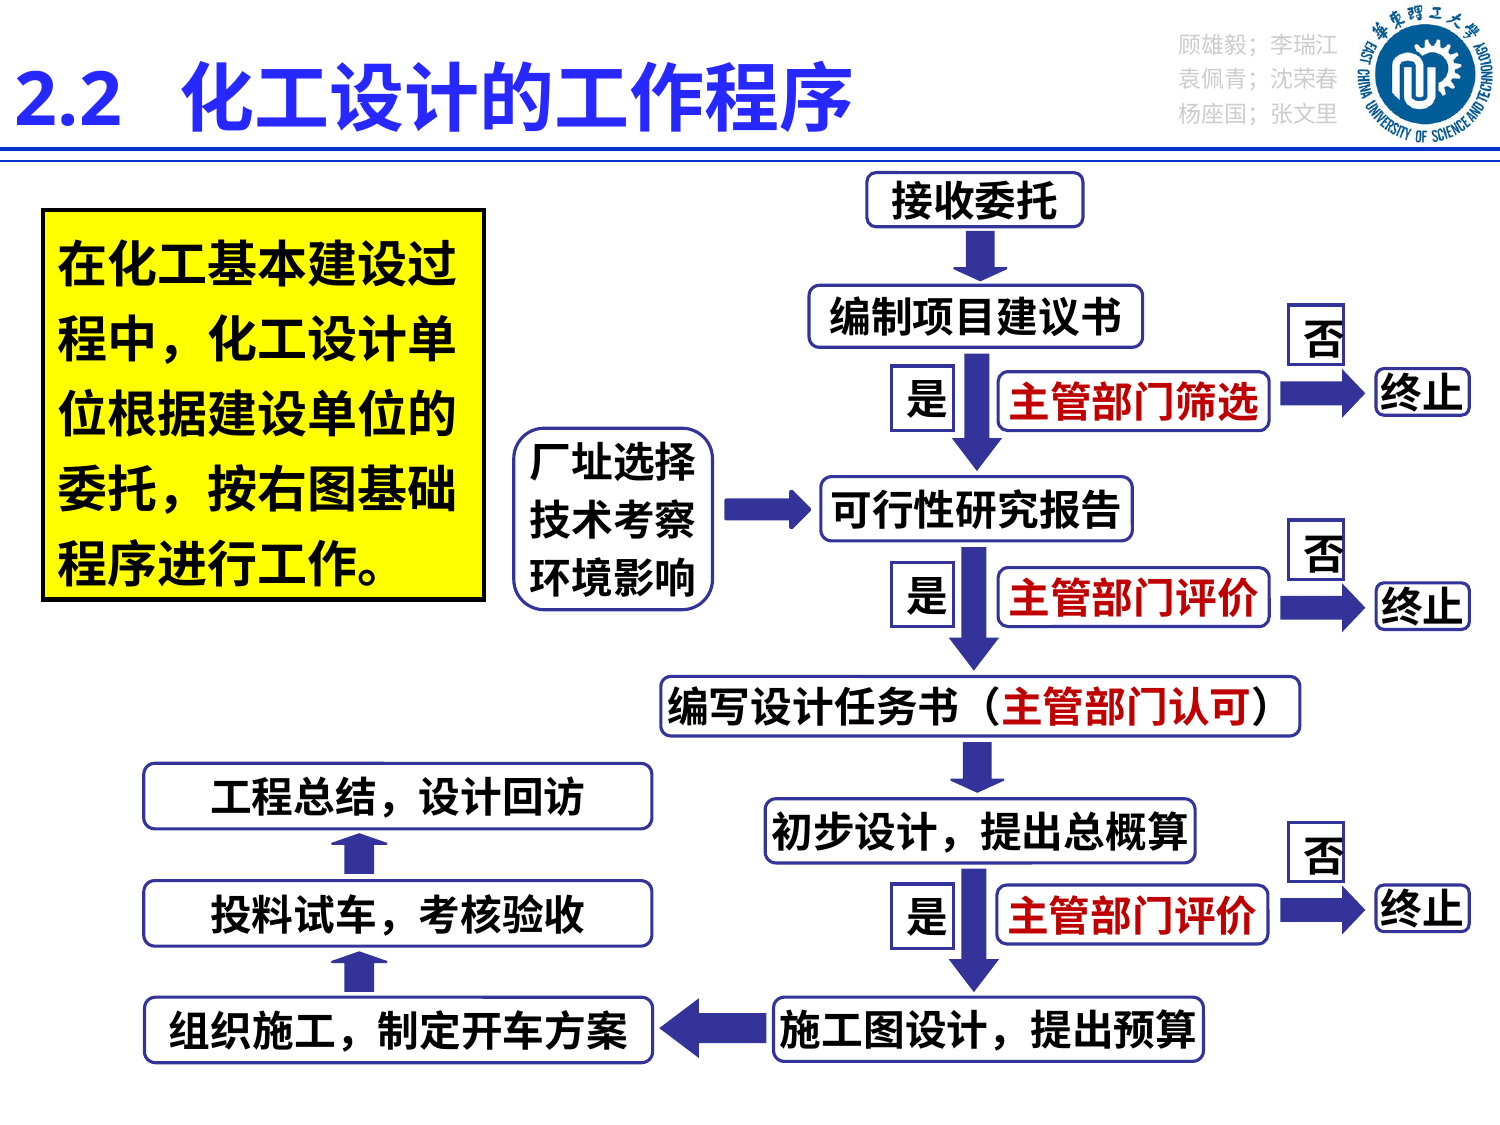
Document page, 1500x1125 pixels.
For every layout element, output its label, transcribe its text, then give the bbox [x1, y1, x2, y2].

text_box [1281, 519, 1365, 630]
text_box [891, 547, 998, 670]
text_box [953, 231, 1007, 281]
text_box 终止 [1375, 885, 1470, 932]
text_box 可行性研究报告 [820, 476, 1133, 541]
text_box 2.2 化工设计的工作程序 [0, 43, 1500, 148]
text_box 组织施工，制定开车方案 [144, 997, 653, 1063]
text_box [1281, 822, 1365, 932]
text_box 厂址选择 技术考察 环境影响 [513, 428, 713, 610]
text_box [331, 834, 387, 873]
text_box 终止 [1375, 368, 1470, 416]
text_box 接收委托 [866, 172, 1083, 227]
text_box 投料试车，考核验收 [143, 880, 652, 947]
text_box 主管部门评价 [1002, 567, 1270, 627]
text_box 在化工基本建设过程中，化工设计单位根据建设单位的委托，按右图基础程序进行工作。 [42, 209, 485, 600]
text_box 工程总结，设计回访 [143, 763, 652, 829]
text_box [724, 489, 812, 530]
text_box [953, 354, 1000, 470]
picture [1353, 3, 1495, 43]
text_box [661, 1000, 766, 1057]
text_box 否 [1288, 305, 1344, 365]
text_box 施工图设计，提出预算 [773, 997, 1204, 1062]
text_box [1281, 371, 1364, 416]
text_box 终止 [1376, 582, 1470, 630]
text_box 主管部门筛选 [998, 371, 1270, 431]
text_box 初步设计，提出总概算 [765, 798, 1196, 863]
text_box 是 [891, 365, 954, 431]
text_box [891, 869, 998, 991]
text_box 编制项目建议书 [809, 285, 1143, 348]
text_box [331, 952, 387, 991]
text_box 主管部门评价 [1002, 885, 1268, 944]
text_box 编写设计任务书（主管部门认可） [660, 676, 1300, 736]
text_box [950, 743, 1004, 792]
